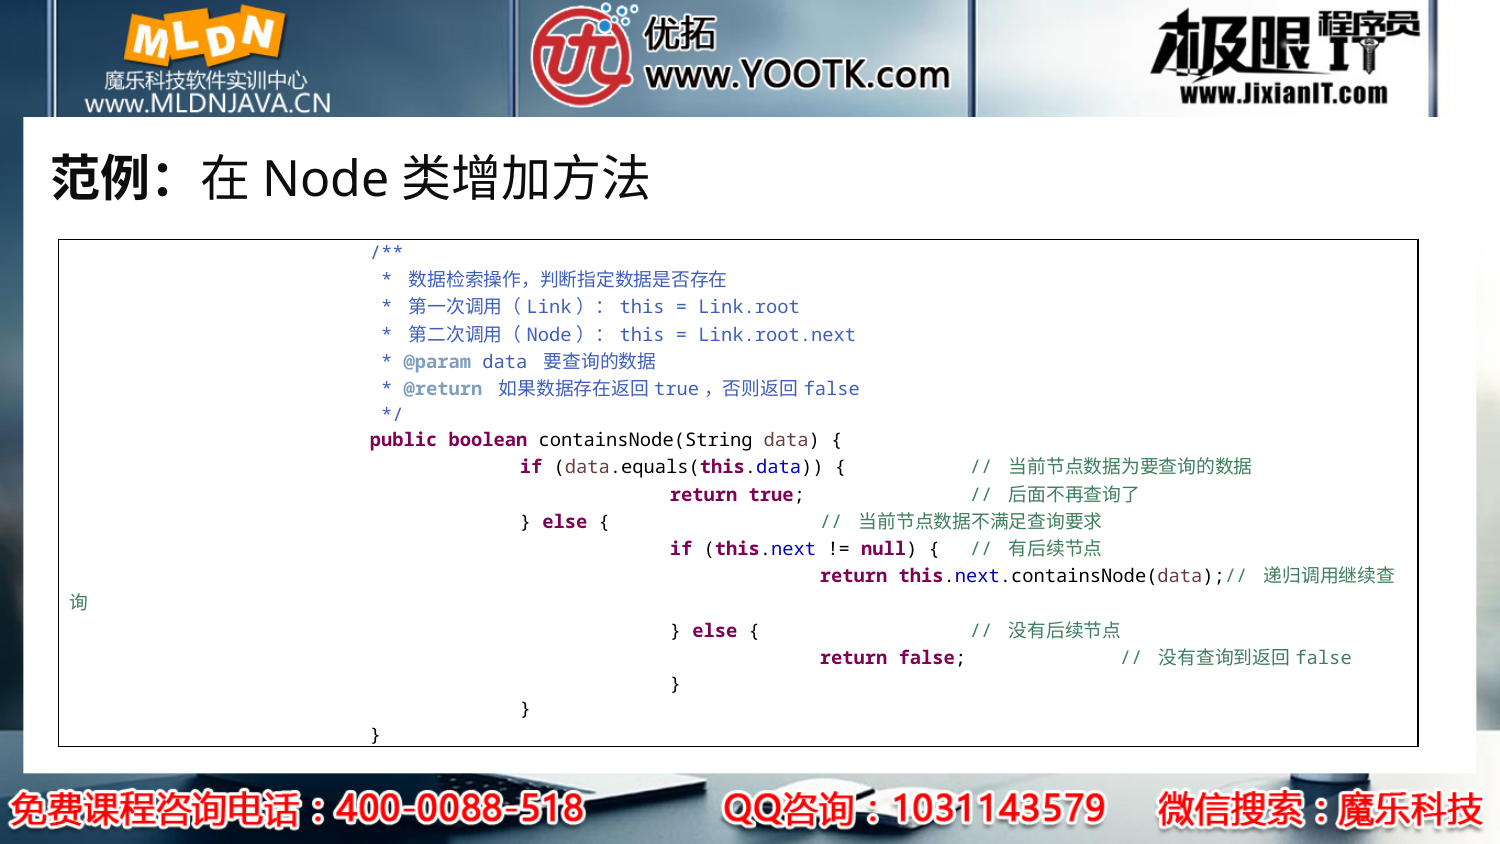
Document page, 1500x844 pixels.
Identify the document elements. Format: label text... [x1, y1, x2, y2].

table_header /** * 数据检索操作，判断指定数据是否存在 * 第一次调用（Link）：this = Link.root * 第二次调用（Node）：this = Link.root.next * @param data 要查询的数据 * @return 如果数据存在返回true，否则返回false */ public boolean containsNode(String data) { if (data.equals(this.data)) { // 当前节点数据为要查询的数据 return true; // 后面不再查询了 } else { // 当前节点数据不满足查询要求 if (this.next != null) { // 有后续节点 return this.next.containsNode(data);// 递归调用继续查询 } else { // 没有后续节点 return false; // 没有查询到返回false } } } [59, 240, 1417, 746]
picture [0, 0, 1500, 844]
title 范例：在Node类增加方法 [34, 128, 1466, 225]
